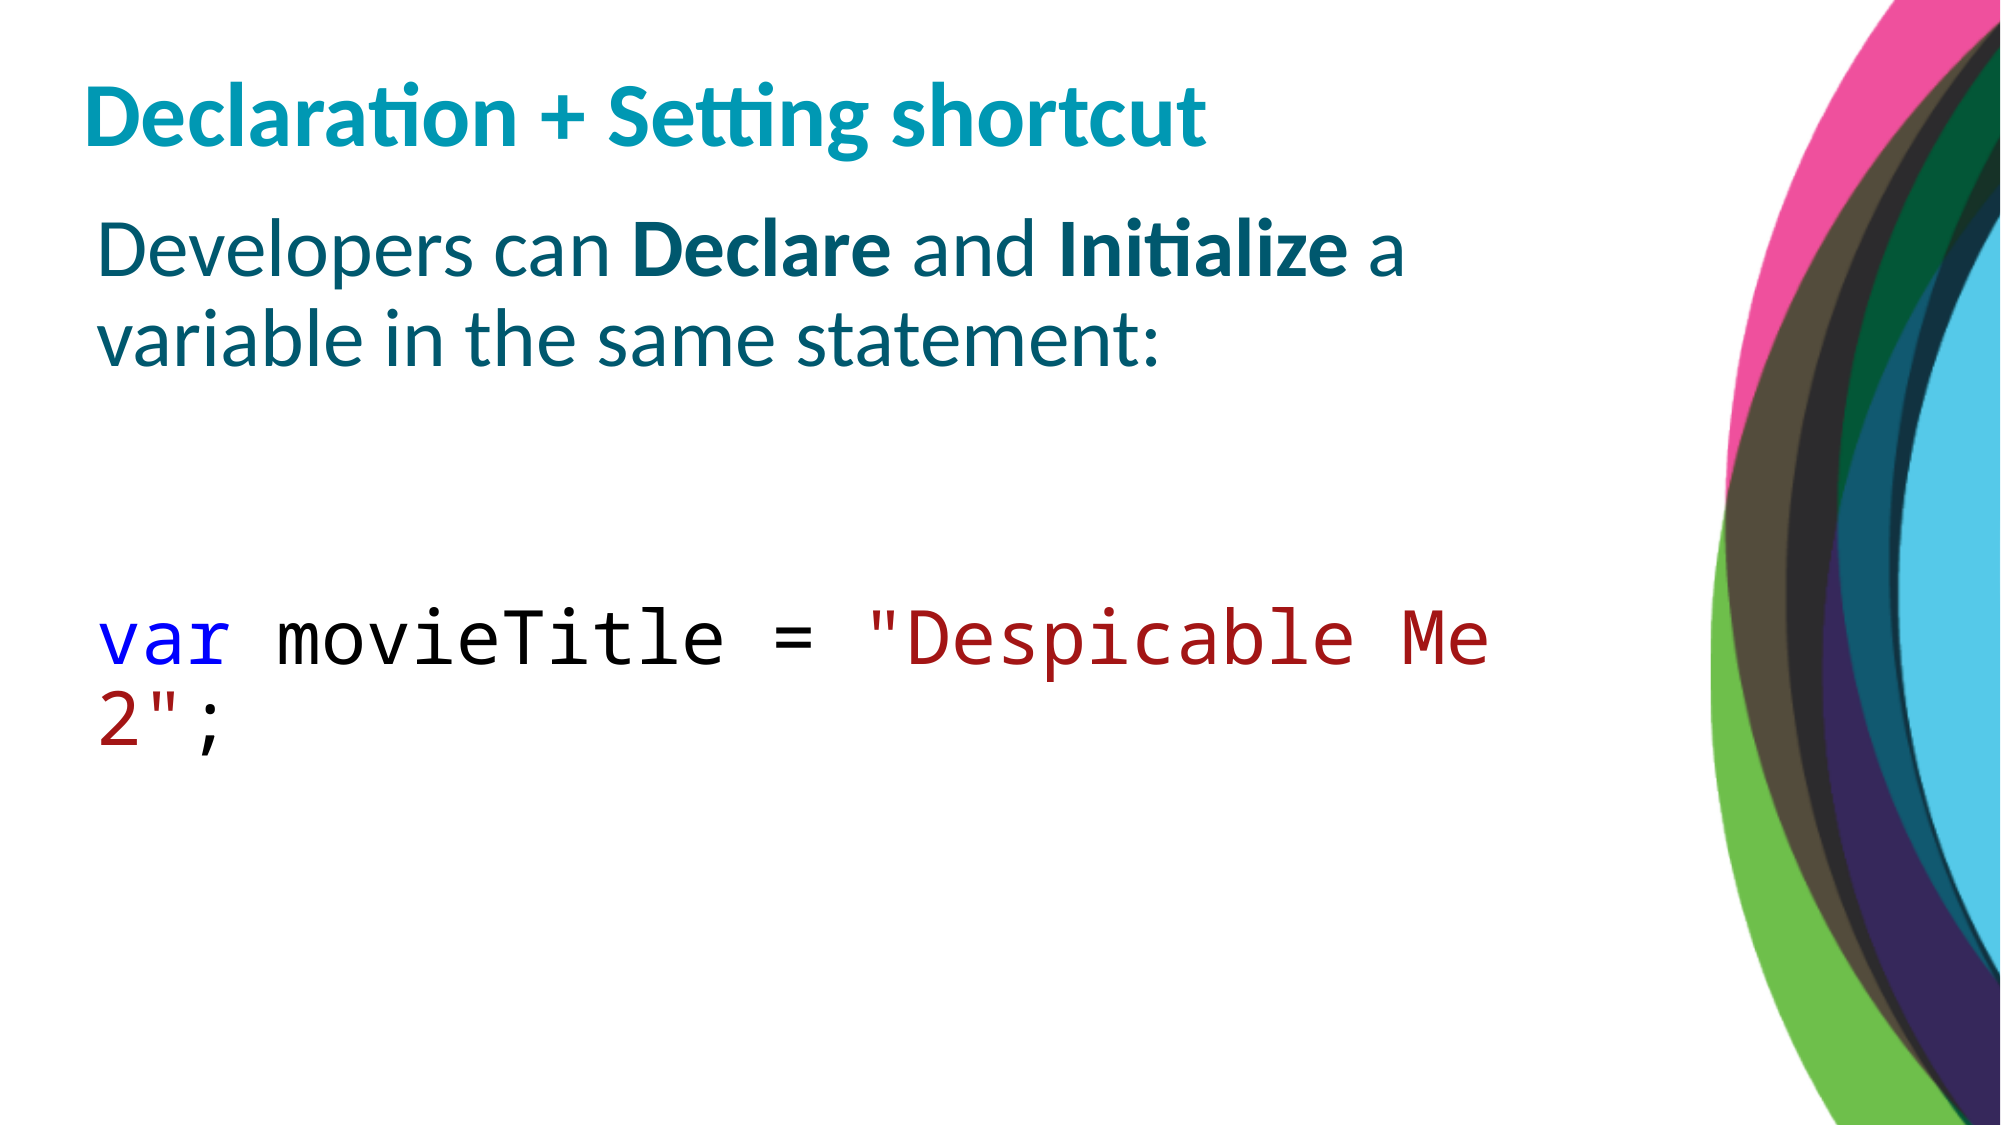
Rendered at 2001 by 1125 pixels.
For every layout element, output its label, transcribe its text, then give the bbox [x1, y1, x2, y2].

list Developers can Declare and Initialize a variable in the same statement: var movieTitle = "Despicable Me 2"; [81, 197, 1665, 1041]
list Declaration + Setting shortcut [68, 59, 1652, 198]
picture [1711, 0, 2001, 1125]
